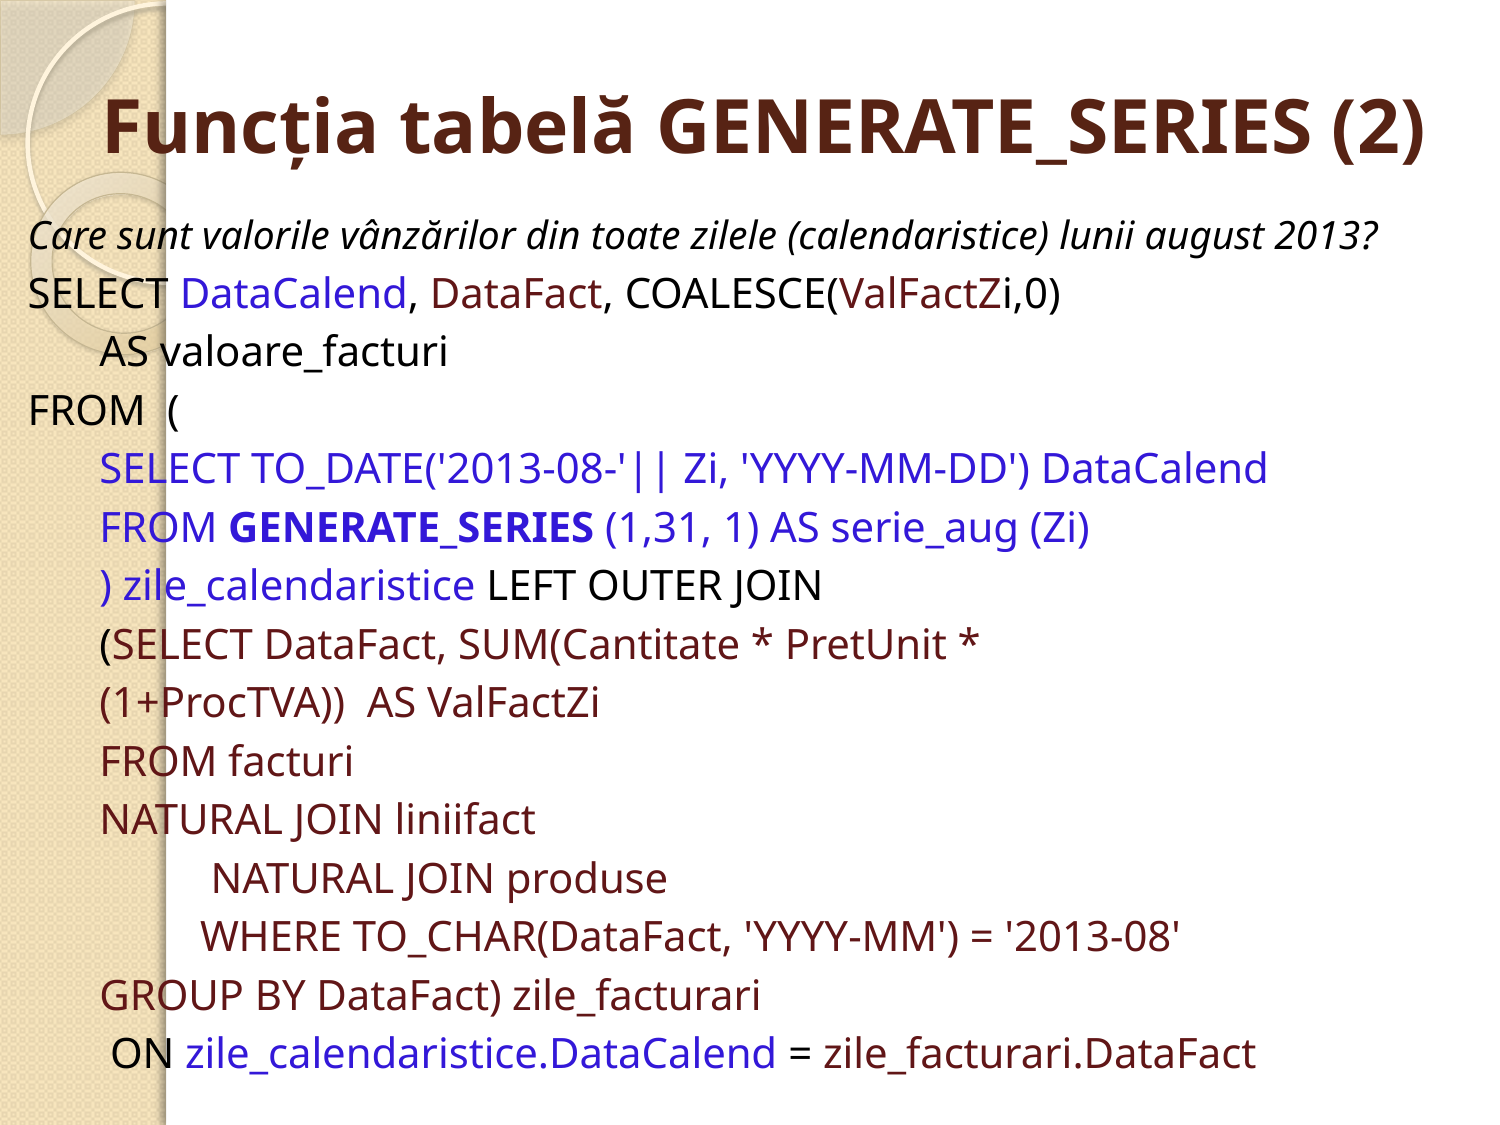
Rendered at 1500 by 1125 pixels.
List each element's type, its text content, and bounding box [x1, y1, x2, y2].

title Funcţia tabelă GENERATE_SERIES (2) [69, 29, 1459, 203]
list Care sunt valorile vânzărilor din toate zilele (calendaristice) lunii august 2013? SELECT DataCalend, DataFact, COALESCE(ValFactZi,0) AS valoare_facturi FROM ( SELECT TO_DATE('2013-08-'|| Zi, 'YYYY-MM-DD') DataCalend FROM GENERATE_SERIES (1,31, 1) AS serie_aug (Zi) ) zile_calendaristice LEFT OUTER JOIN (SELECT DataFact, SUM(Cantitate * PretUnit * (1+ProcTVA)) AS ValFactZi FROM facturi NATURAL JOIN liniifact NATURAL JOIN produse WHERE TO_CHAR(DataFact, 'YYYY-MM') = '2013-08' GROUP BY DataFact) zile_facturari ON zile_calendaristice.DataCalend = zile_facturari.DataFact [0, 203, 1500, 1125]
